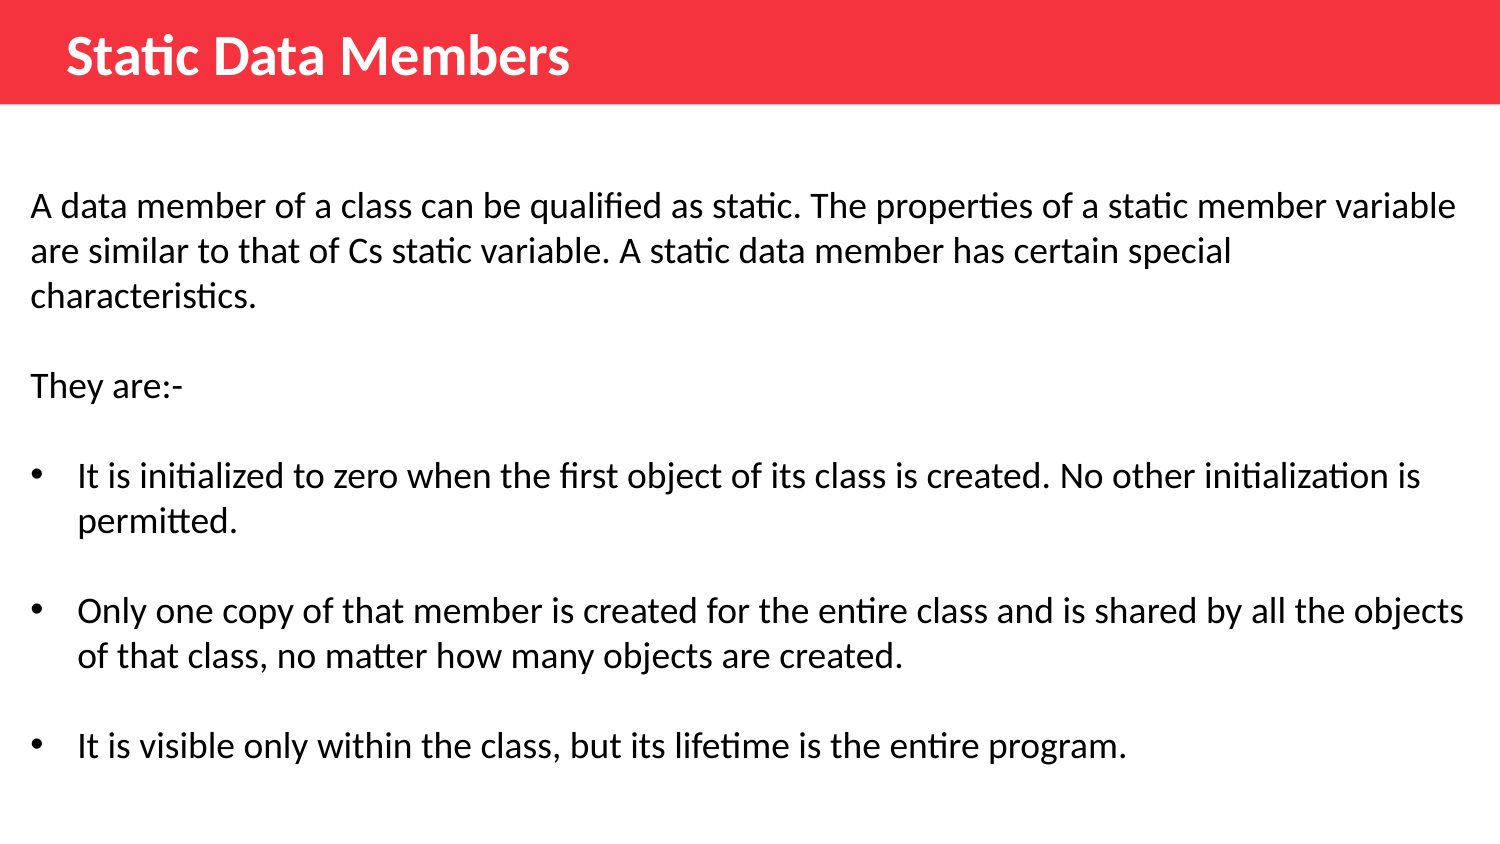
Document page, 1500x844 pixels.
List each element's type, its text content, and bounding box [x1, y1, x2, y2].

text_box [0, 0, 1500, 105]
text_box A data member of a class can be qualified as static. The properties of a static member variable are similar to that of Cs static variable. A static data member has certain special characteristics. They are:- It is initialized to zero when the first object of its class is created. No other initialization is permitted. Only one copy of that member is created for the entire class and is shared by all the objects of that class, no matter how many objects are created. It is visible only within the class, but its lifetime is the entire program. [15, 166, 1484, 821]
title Static Data Members [63, 15, 1203, 80]
